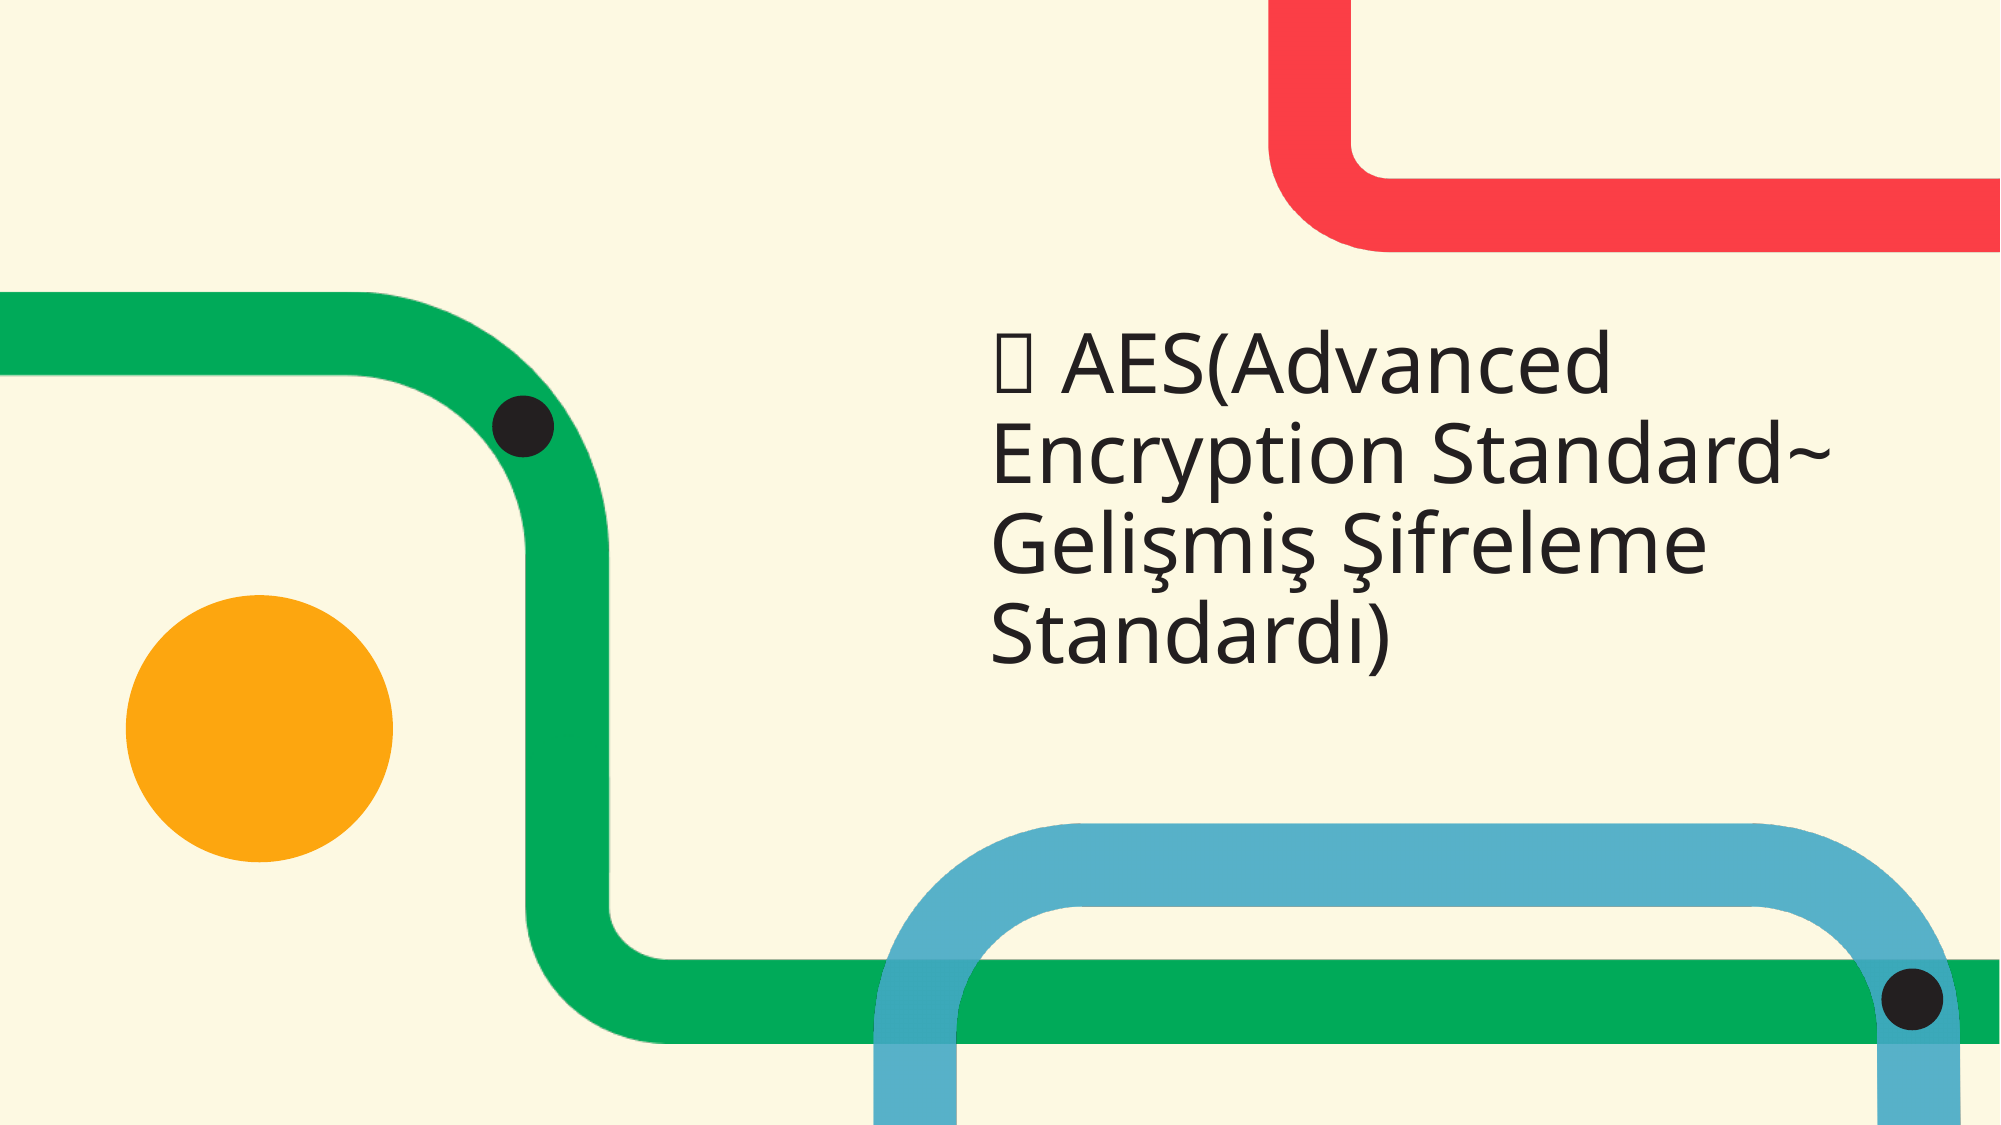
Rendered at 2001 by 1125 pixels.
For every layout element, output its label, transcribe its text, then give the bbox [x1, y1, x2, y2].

title 🔐 AES(Advanced Encryption Standard~ Gelişmiş Şifreleme Standardı) [974, 314, 1880, 714]
picture [0, 291, 2000, 1125]
picture [1268, 0, 2000, 253]
